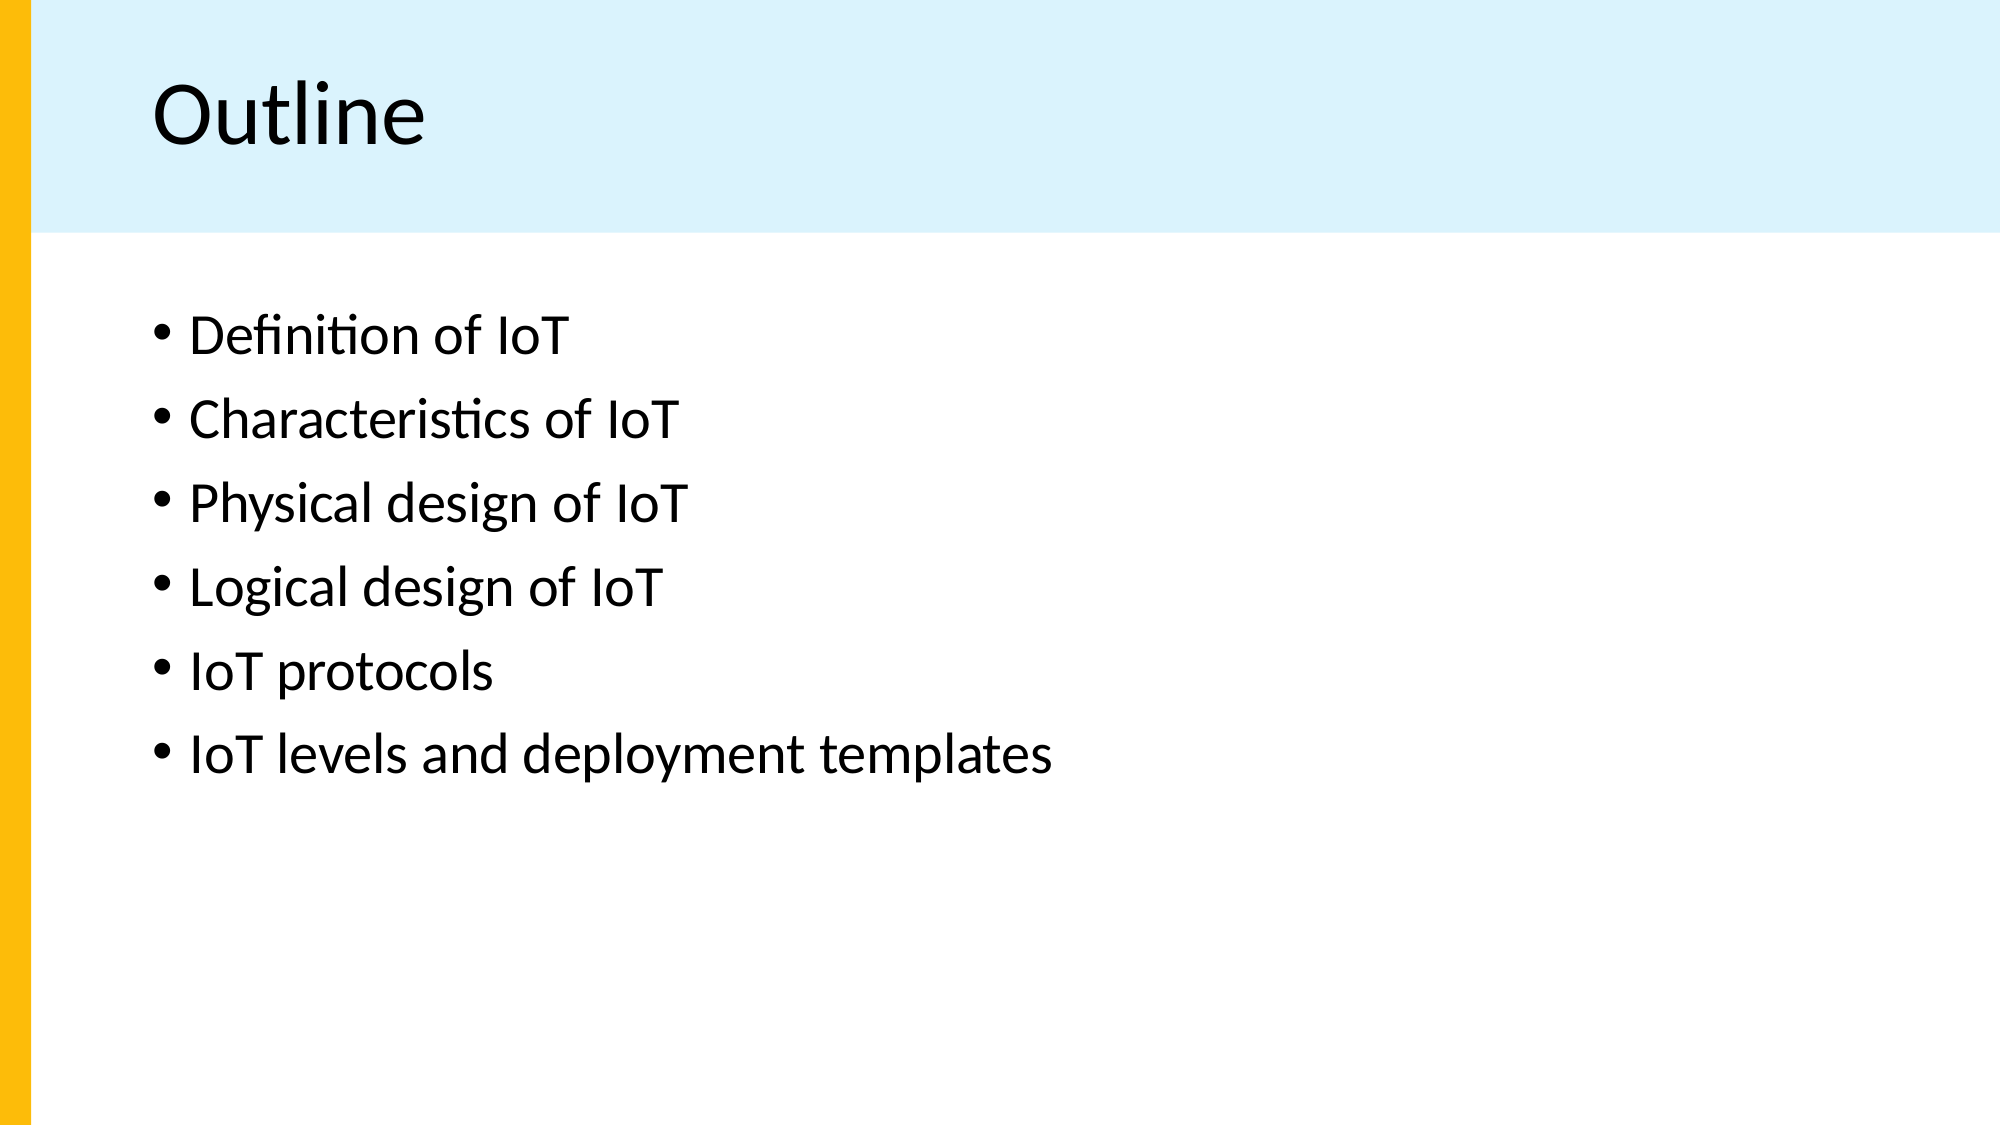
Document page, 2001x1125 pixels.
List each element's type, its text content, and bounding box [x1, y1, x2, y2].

text_box Definition of IoT Characteristics of IoT Physical design of IoT Logical design of IoT IoT protocols IoT levels and deployment templates [150, 280, 1063, 786]
text_box [0, 0, 32, 1125]
title Outline [150, 50, 525, 241]
